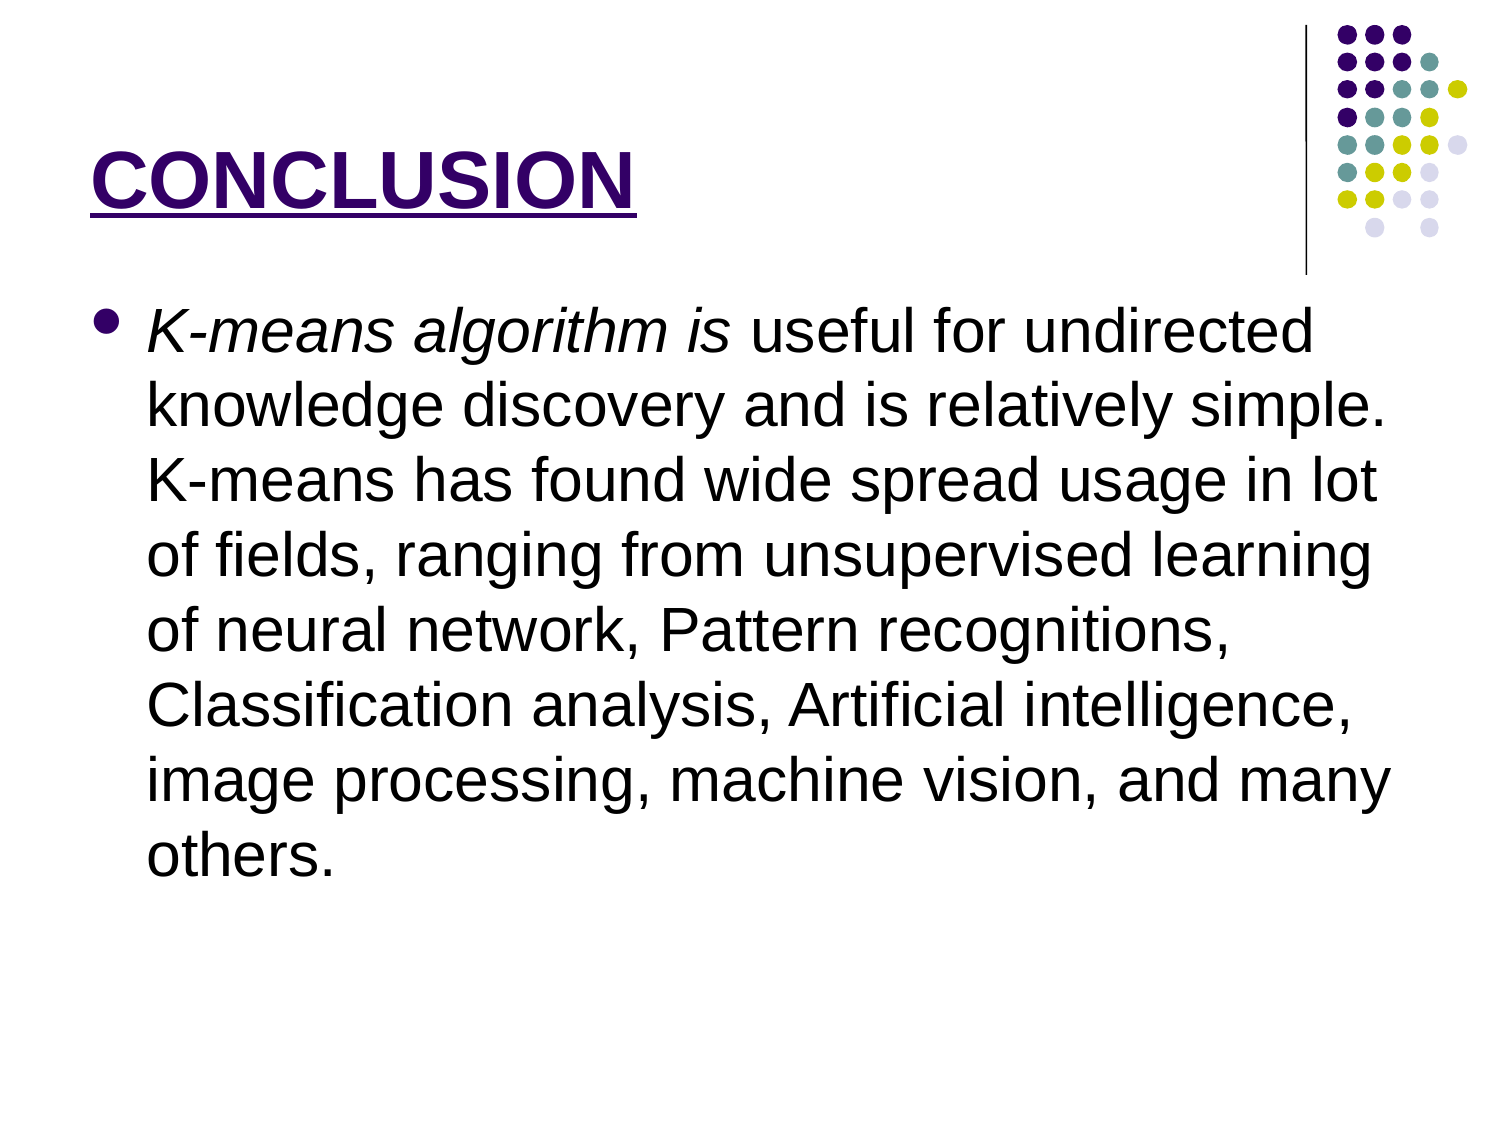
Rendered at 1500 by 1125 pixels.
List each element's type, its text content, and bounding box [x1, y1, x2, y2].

title CONCLUSION [74, 19, 1313, 233]
list K-means algorithm is useful for undirected knowledge discovery and is relatively simple. K-means has found wide spread usage in lot of fields, ranging from unsupervised learning of neural network, Pattern recognitions, Classification analysis, Artificial intelligence, image processing, machine vision, and many others. [74, 281, 1426, 1006]
